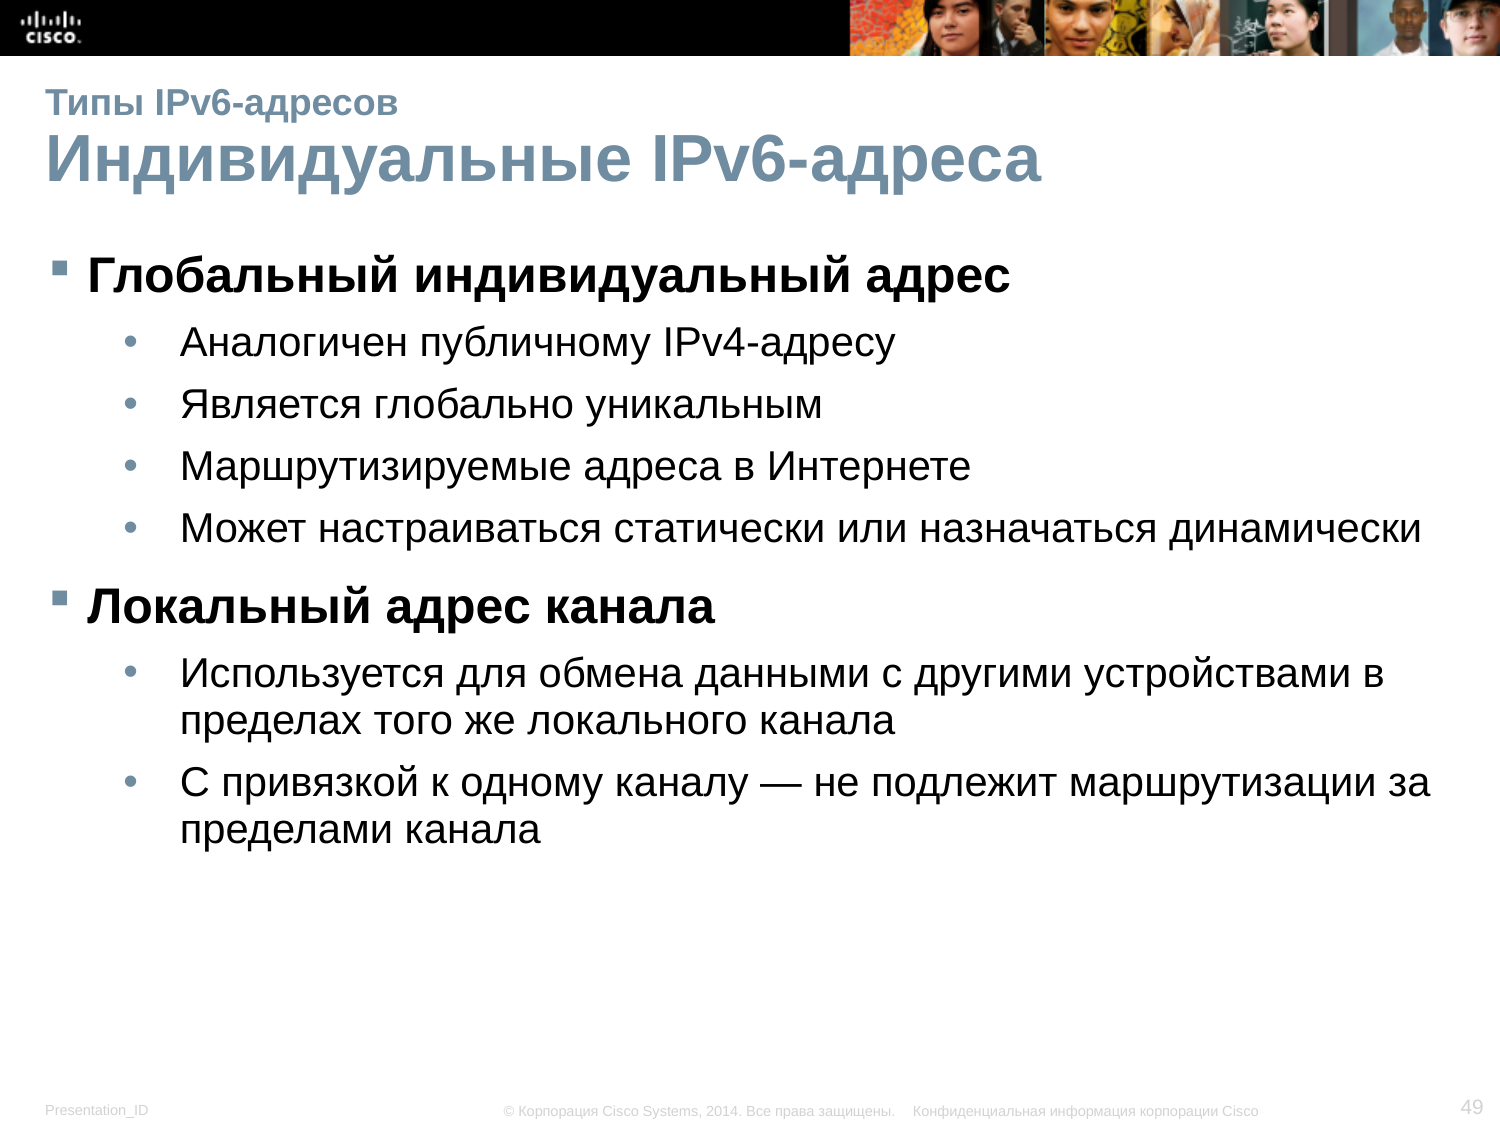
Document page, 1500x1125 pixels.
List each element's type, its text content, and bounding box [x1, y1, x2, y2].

picture [0, 0, 1500, 56]
title Типы IPv6-адресов Индивидуальные IPv6-адреса [31, 64, 1471, 203]
list Глобальный индивидуальный адрес Аналогичен публичному IPv4-адресу Является глобально уникальным Маршрутизируемые адреса в Интернете Может настраиваться статически или назначаться динамически Локальный адрес канала Используется для обмена данными с другими устройствами в пределах того же локального канала С привязкой к одному каналу — не подлежит маршрутизации за пределами канала [34, 240, 1468, 1044]
